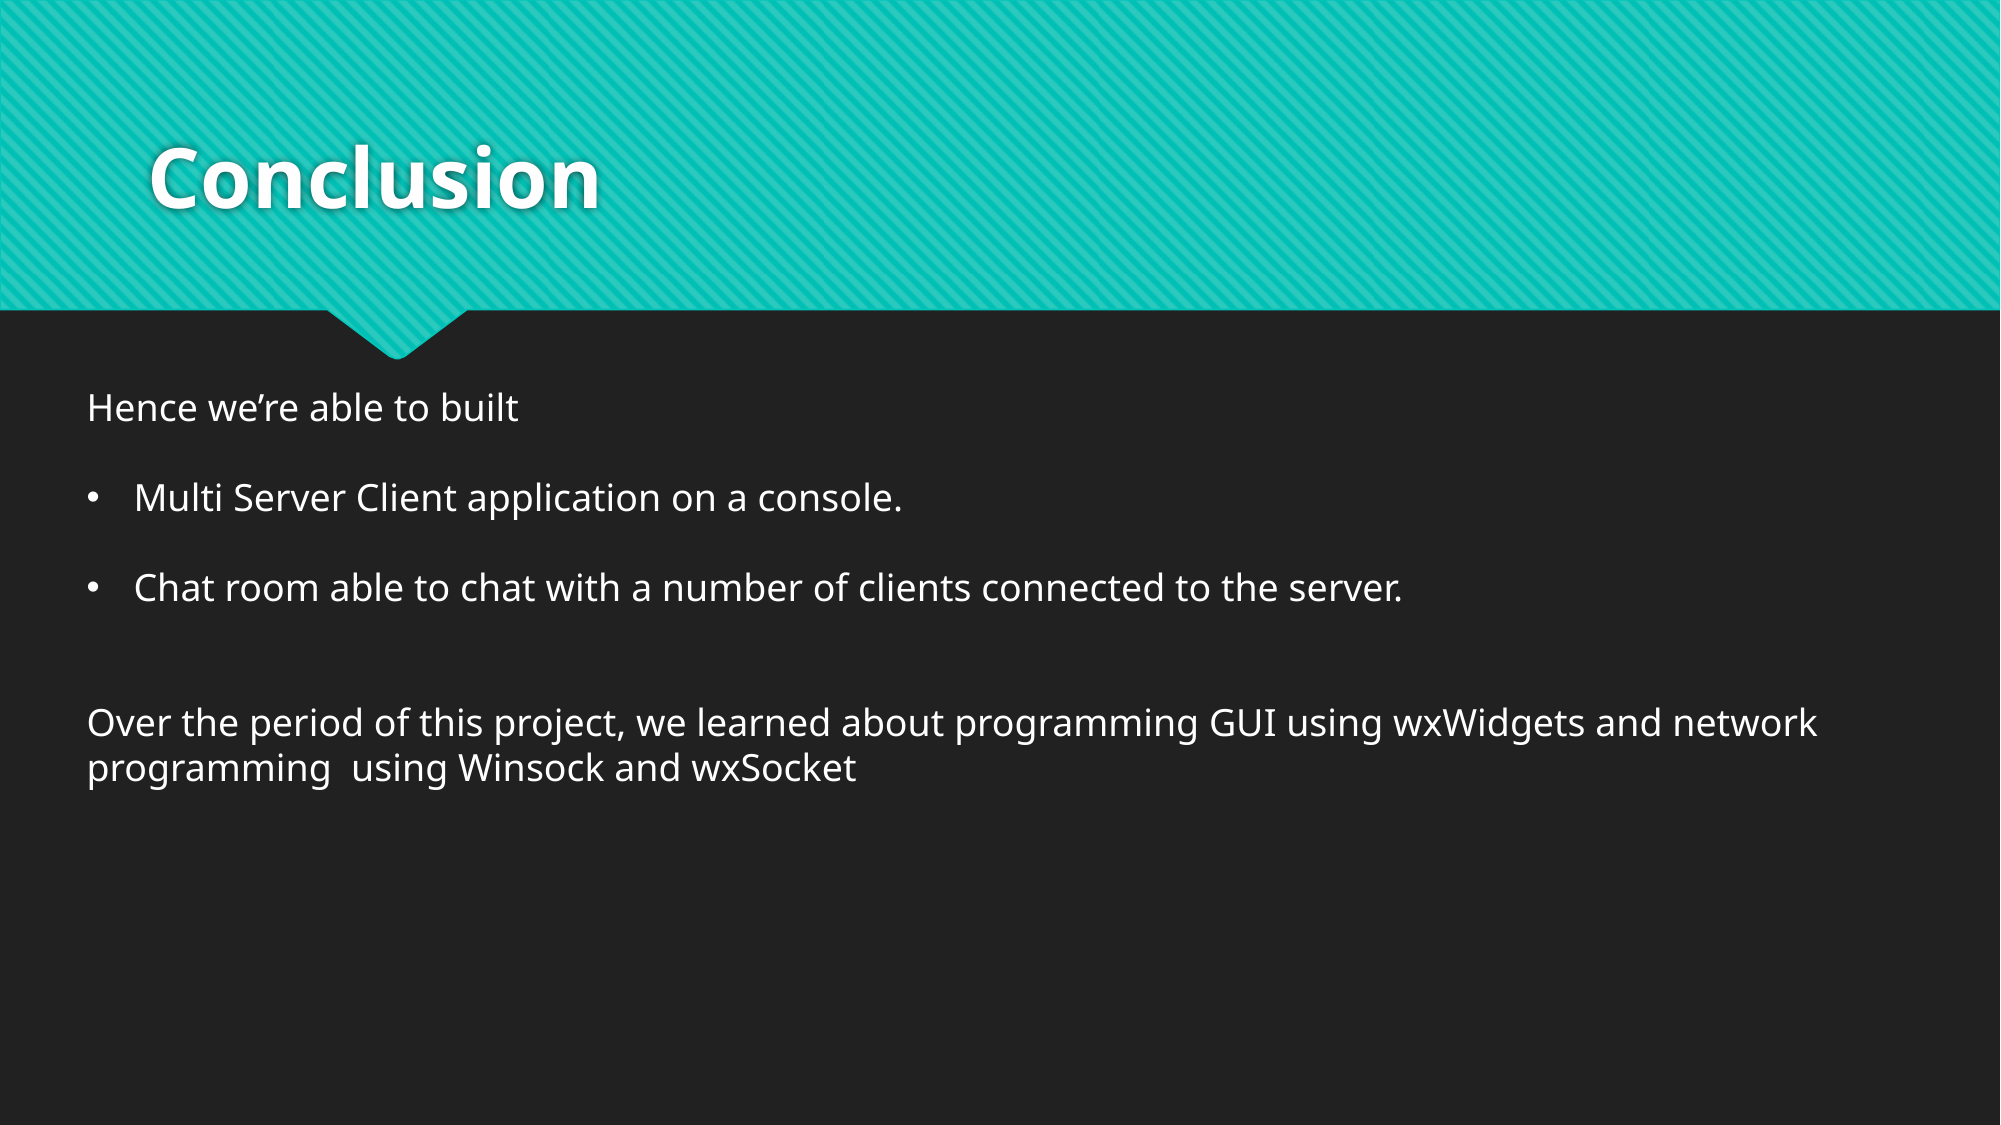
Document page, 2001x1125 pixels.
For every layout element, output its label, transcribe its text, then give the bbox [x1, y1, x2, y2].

text_box Hence we’re able to built Multi Server Client application on a console. Chat room able to chat with a number of clients connected to the server. Over the period of this project, we learned about programming GUI using wxWidgets and network programming using Winsock and wxSocket [71, 376, 1907, 797]
title Conclusion [132, 73, 1868, 233]
